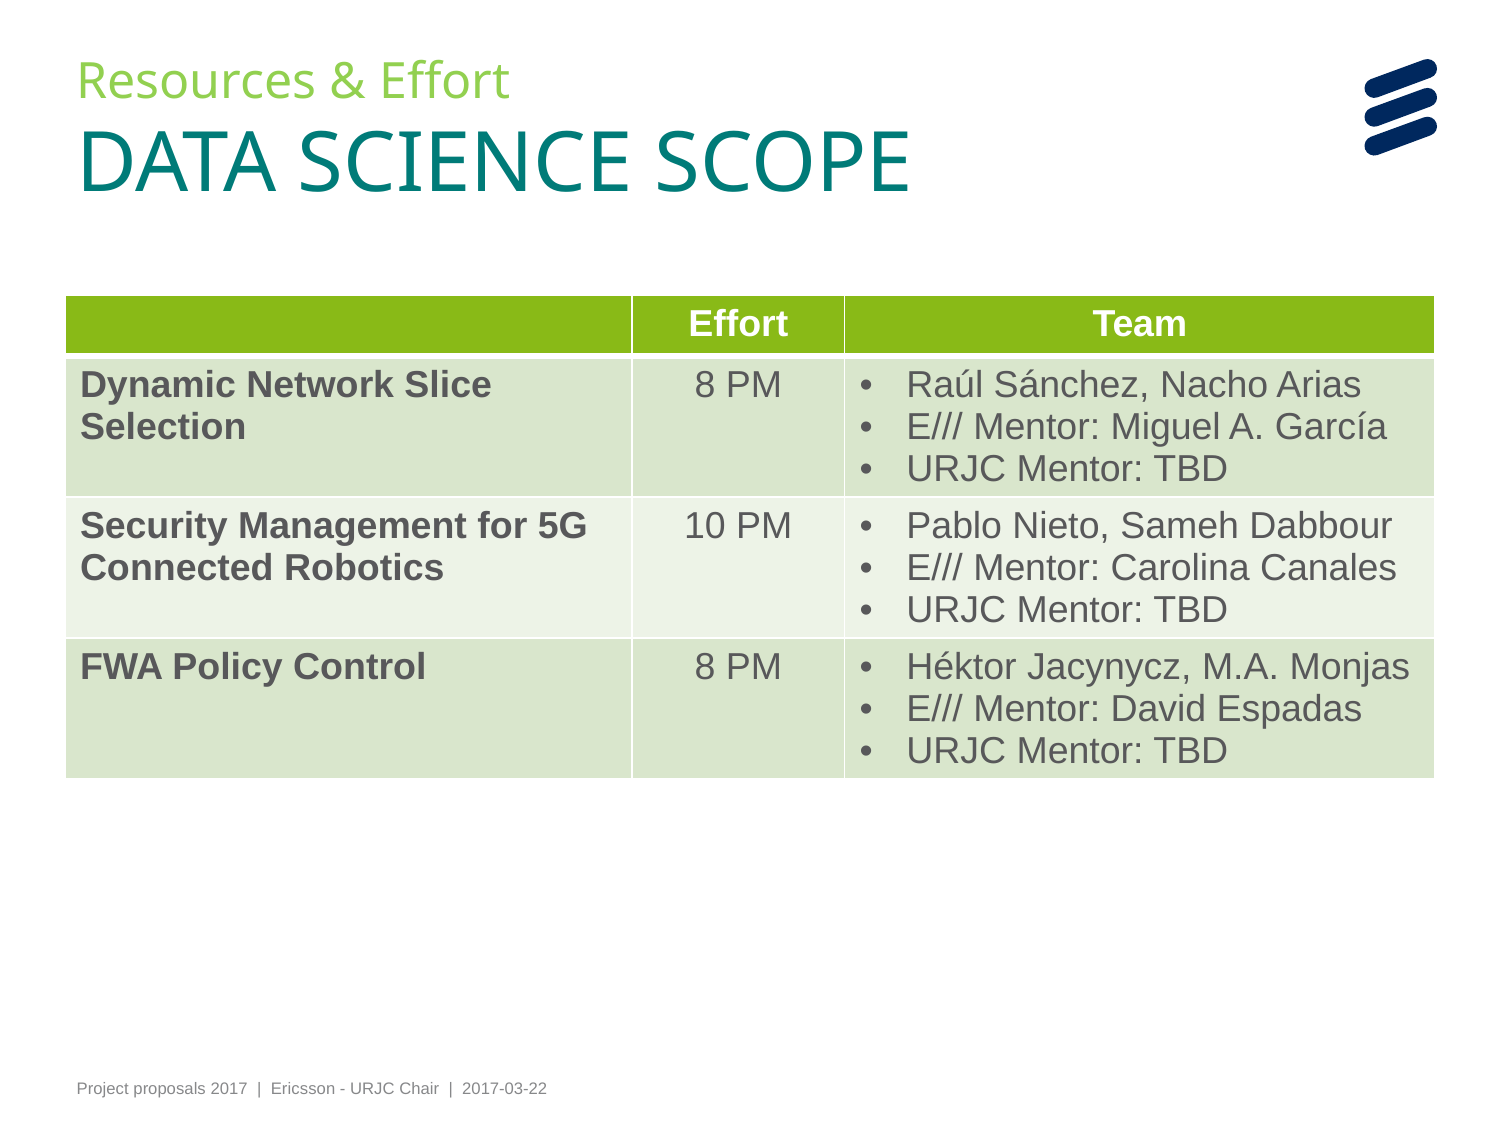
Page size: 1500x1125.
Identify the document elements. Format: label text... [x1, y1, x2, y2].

title Resources & Effort DATA SCIENCE SCOPE [64, 39, 1295, 218]
table_cell Security Management for 5G Connected Robotics [66, 498, 631, 637]
table_header [66, 296, 631, 353]
table_cell Dynamic Network Slice Selection [66, 359, 631, 496]
table_cell Héktor Jacynycz, M.A. Monjas E/// Mentor: David Espadas URJC Mentor: TBD [845, 639, 1434, 778]
table_cell Pablo Nieto, Sameh Dabbour E/// Mentor: Carolina Canales URJC Mentor: TBD [845, 498, 1434, 637]
table_cell 8 PM [633, 639, 844, 778]
table_header Team [845, 296, 1434, 353]
table_header Effort [633, 296, 844, 353]
table_cell FWA Policy Control [66, 639, 631, 778]
table_cell 10 PM [633, 498, 844, 637]
table_cell 8 PM [633, 359, 844, 496]
table_cell Raúl Sánchez, Nacho Arias E/// Mentor: Miguel A. García URJC Mentor: TBD [845, 359, 1434, 496]
